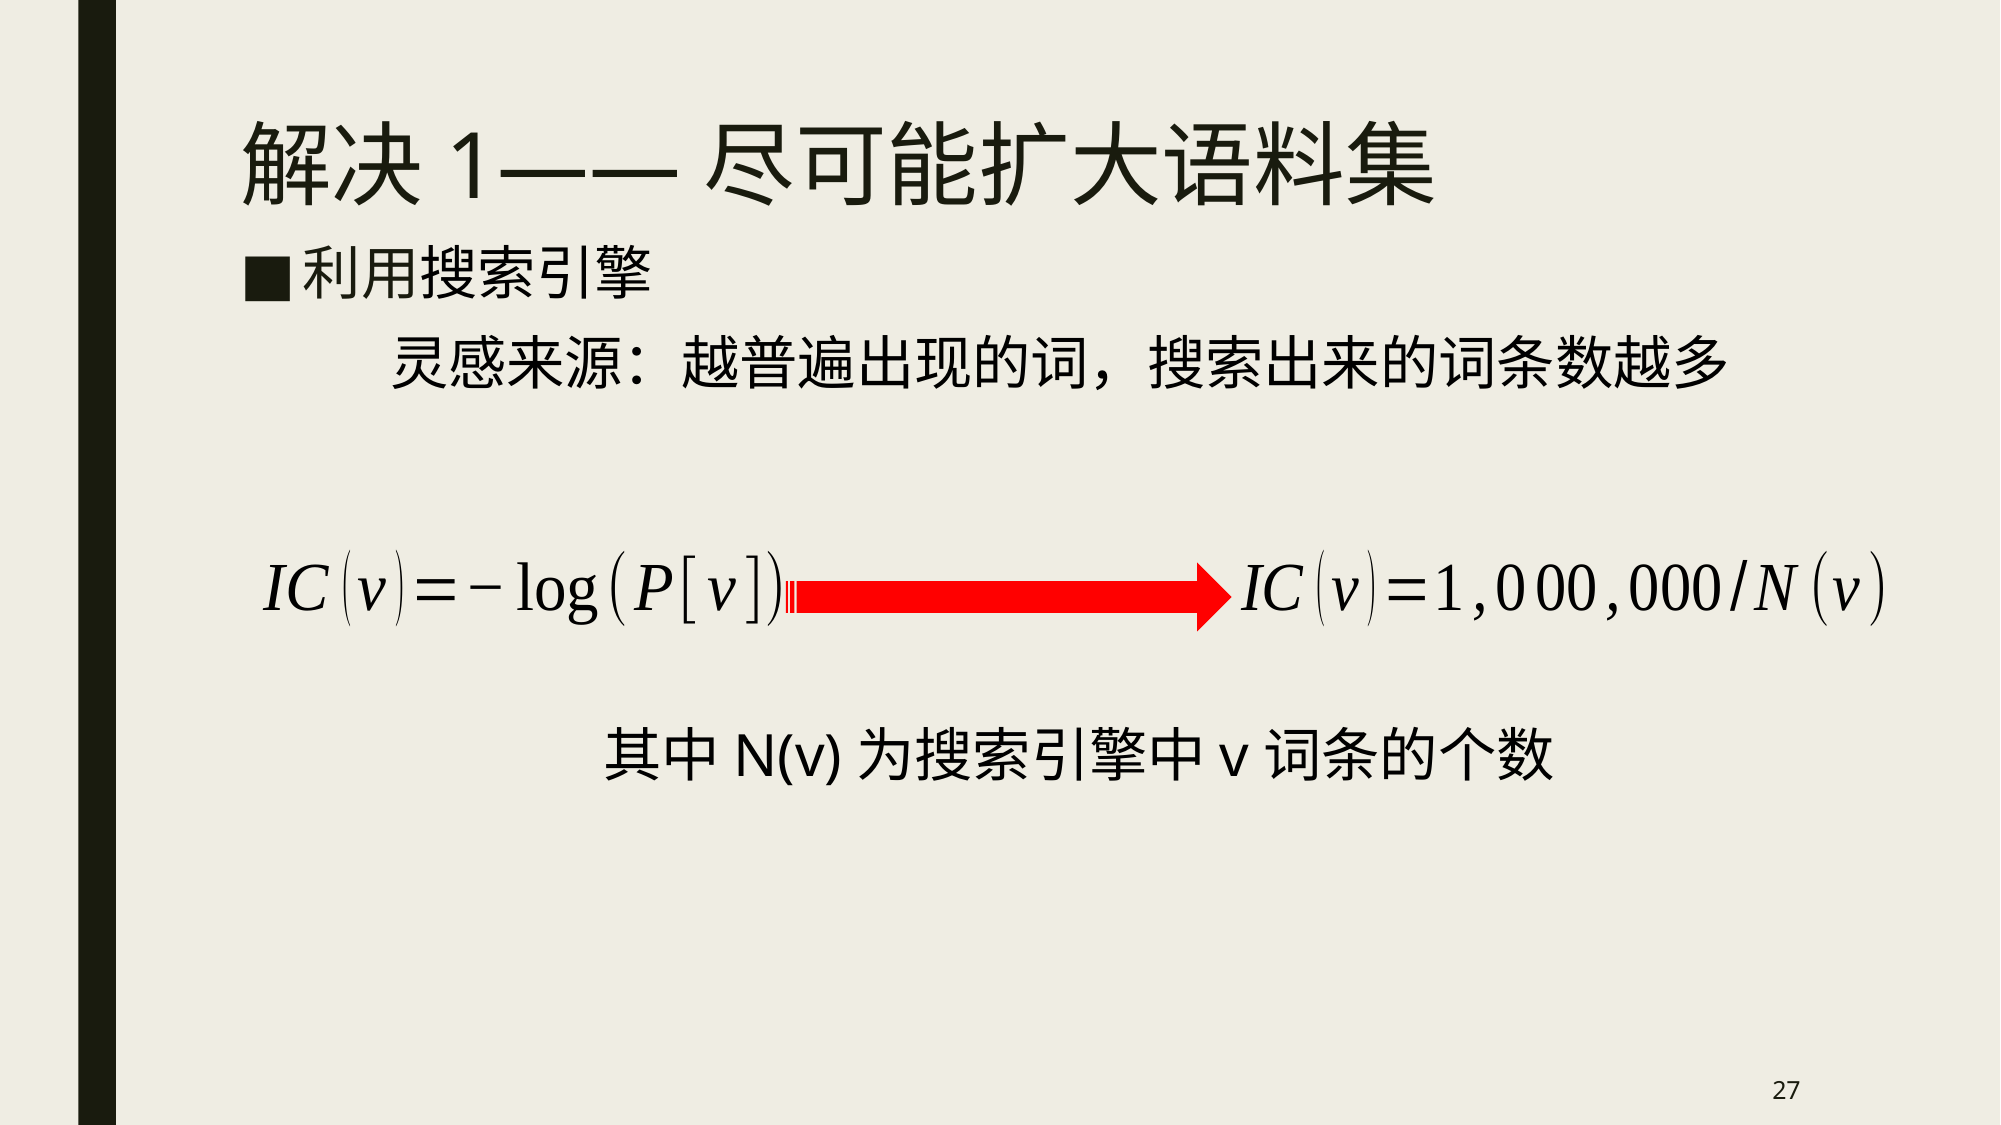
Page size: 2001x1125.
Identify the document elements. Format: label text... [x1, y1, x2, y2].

text_box [783, 559, 1235, 635]
title 解决1——尽可能扩大语料集 [225, 112, 1800, 234]
text_box 其中N(v)为搜索引擎中v词条的个数 [588, 710, 1667, 796]
list 利用搜索引擎 灵感来源：越普遍出现的词，搜索出来的词条数越多 [225, 234, 1800, 822]
slide_number 27 [1553, 1058, 1816, 1125]
